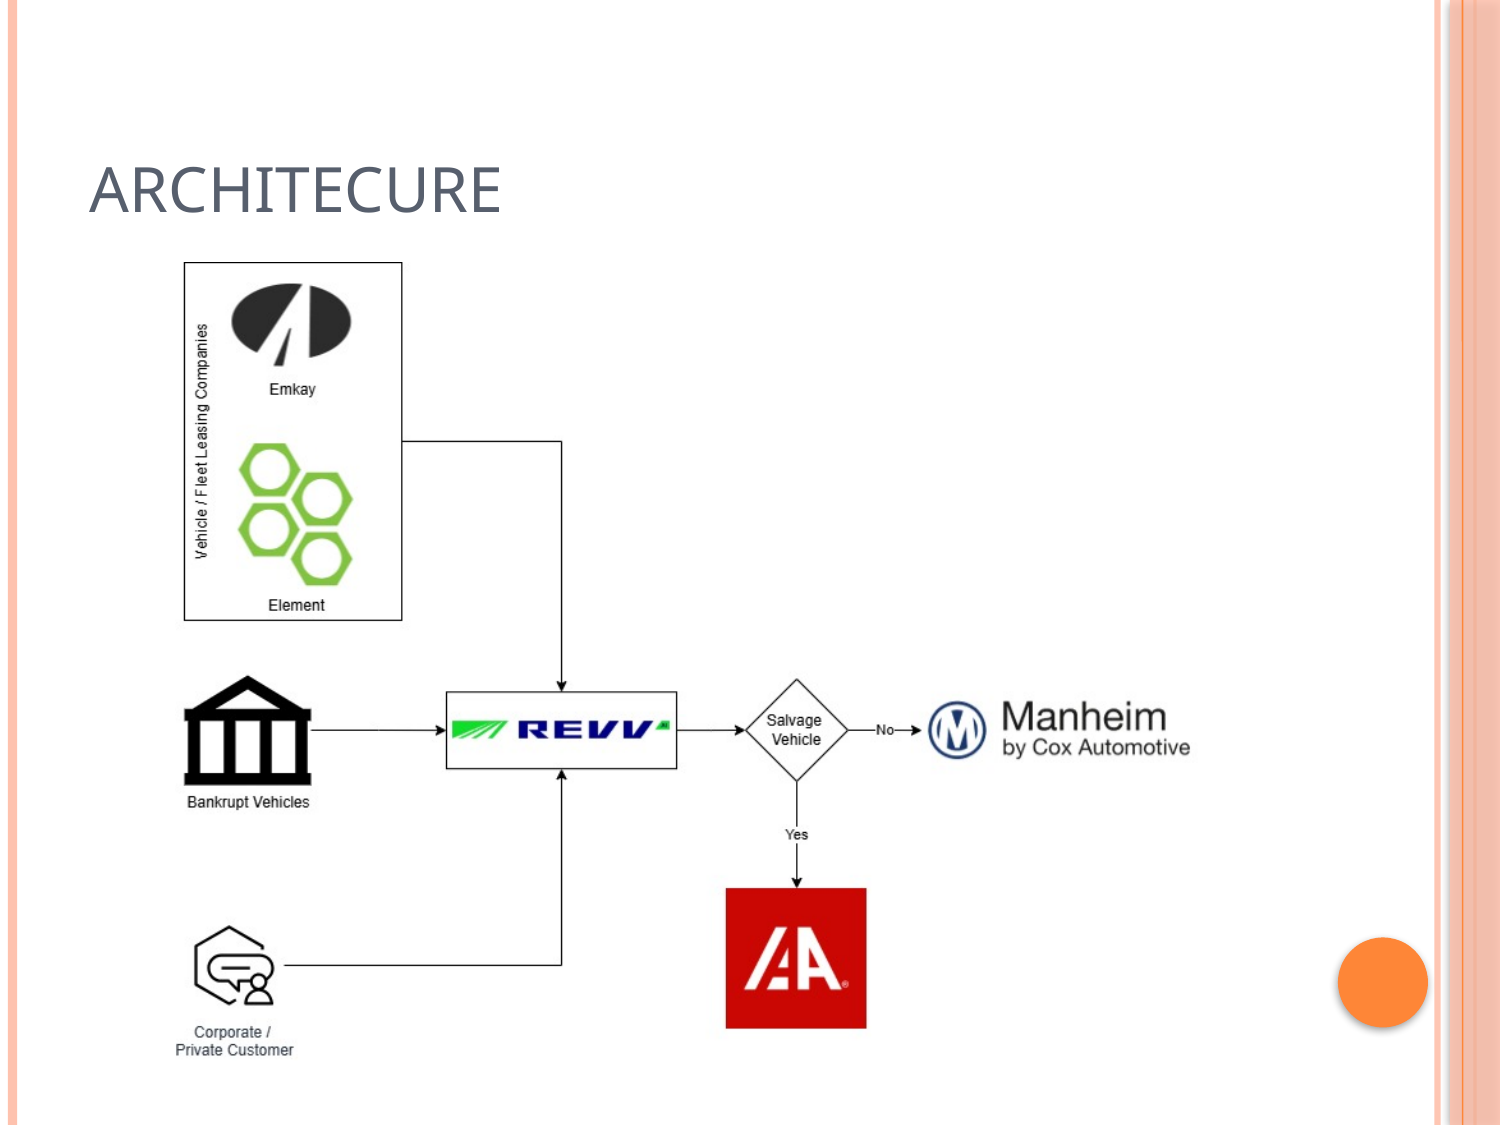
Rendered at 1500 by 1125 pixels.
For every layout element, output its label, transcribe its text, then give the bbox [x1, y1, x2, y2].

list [175, 261, 1200, 1063]
title ARCHITECURE [75, 45, 1300, 233]
